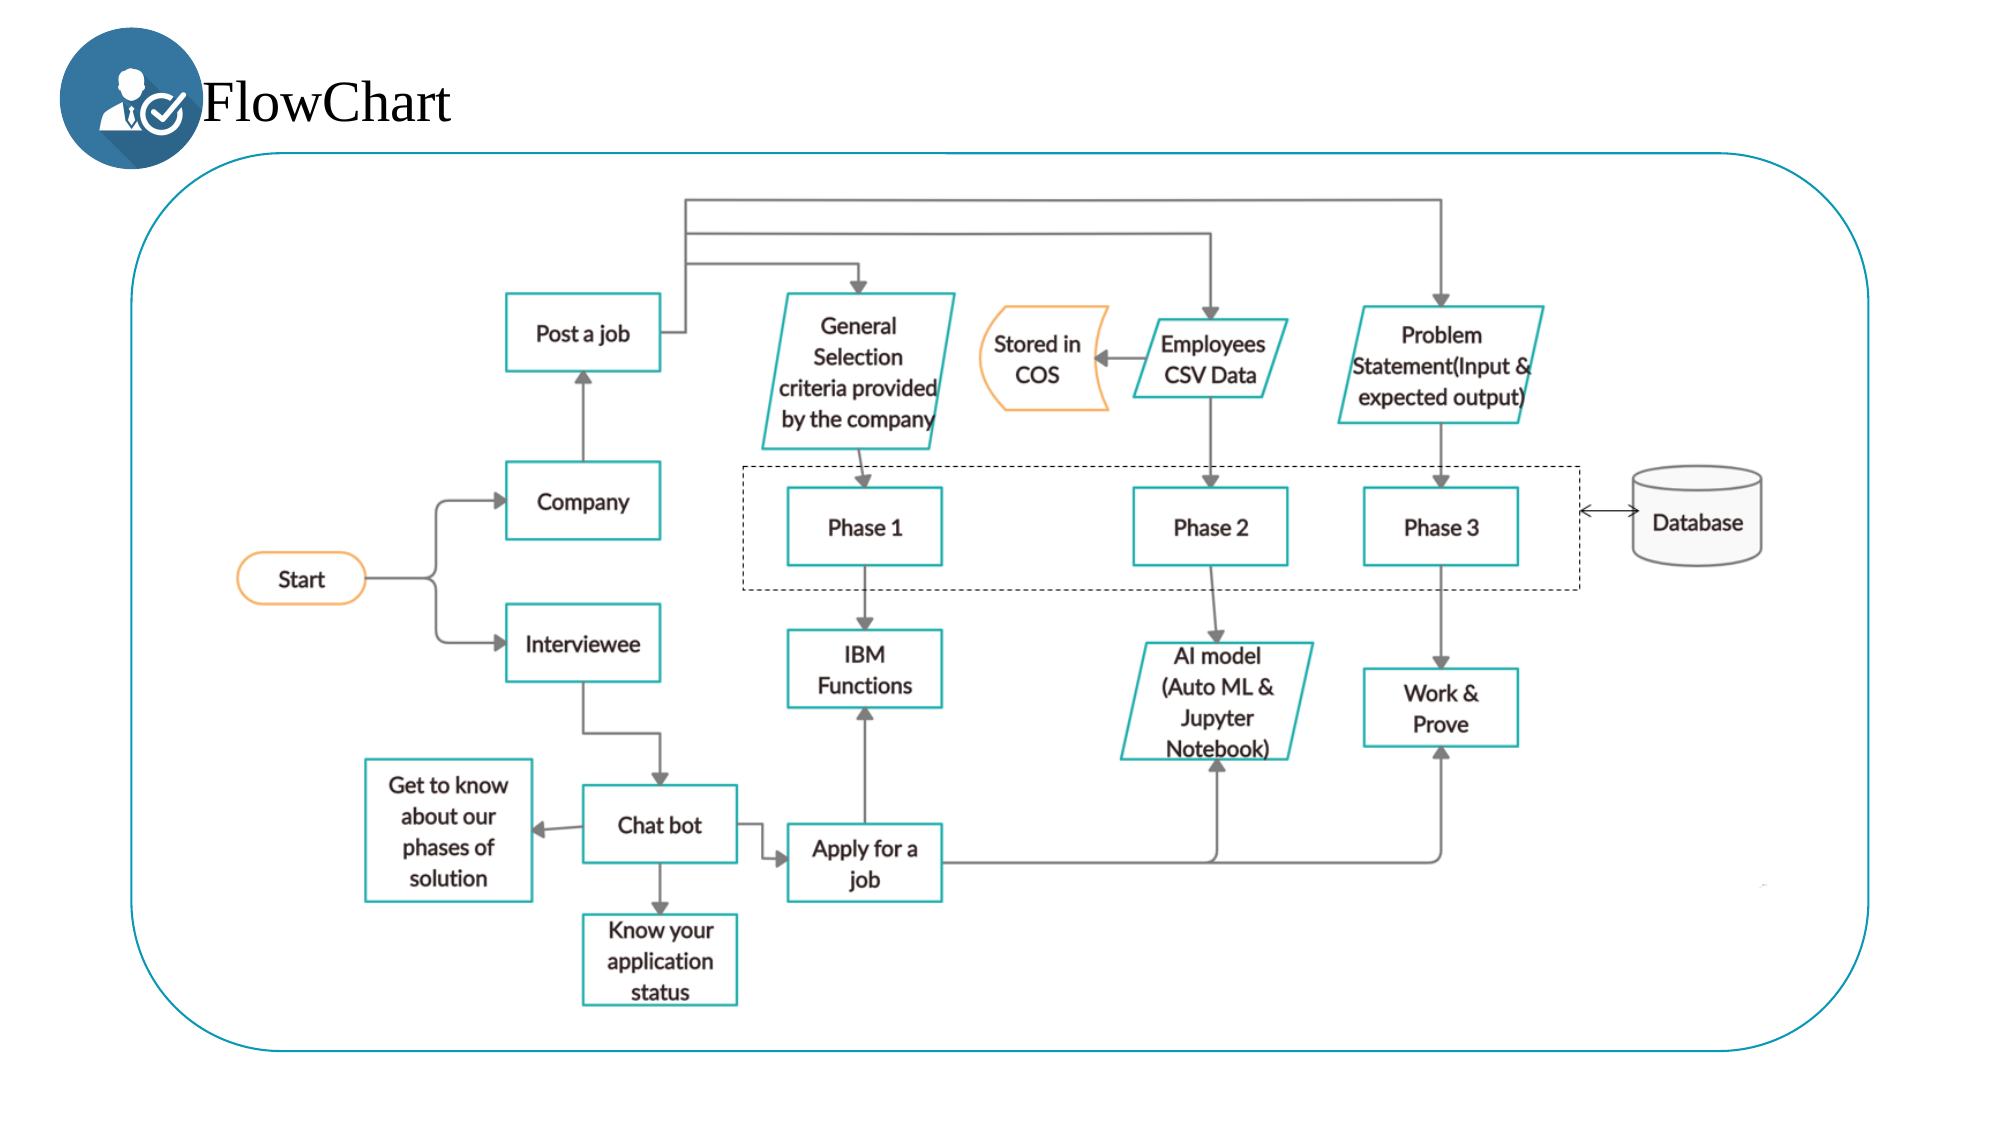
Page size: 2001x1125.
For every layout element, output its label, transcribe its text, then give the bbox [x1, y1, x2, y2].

text_box FlowChart [204, 54, 469, 141]
picture [232, 184, 1768, 1014]
text_box [130, 152, 1870, 1053]
picture [59, 27, 204, 170]
